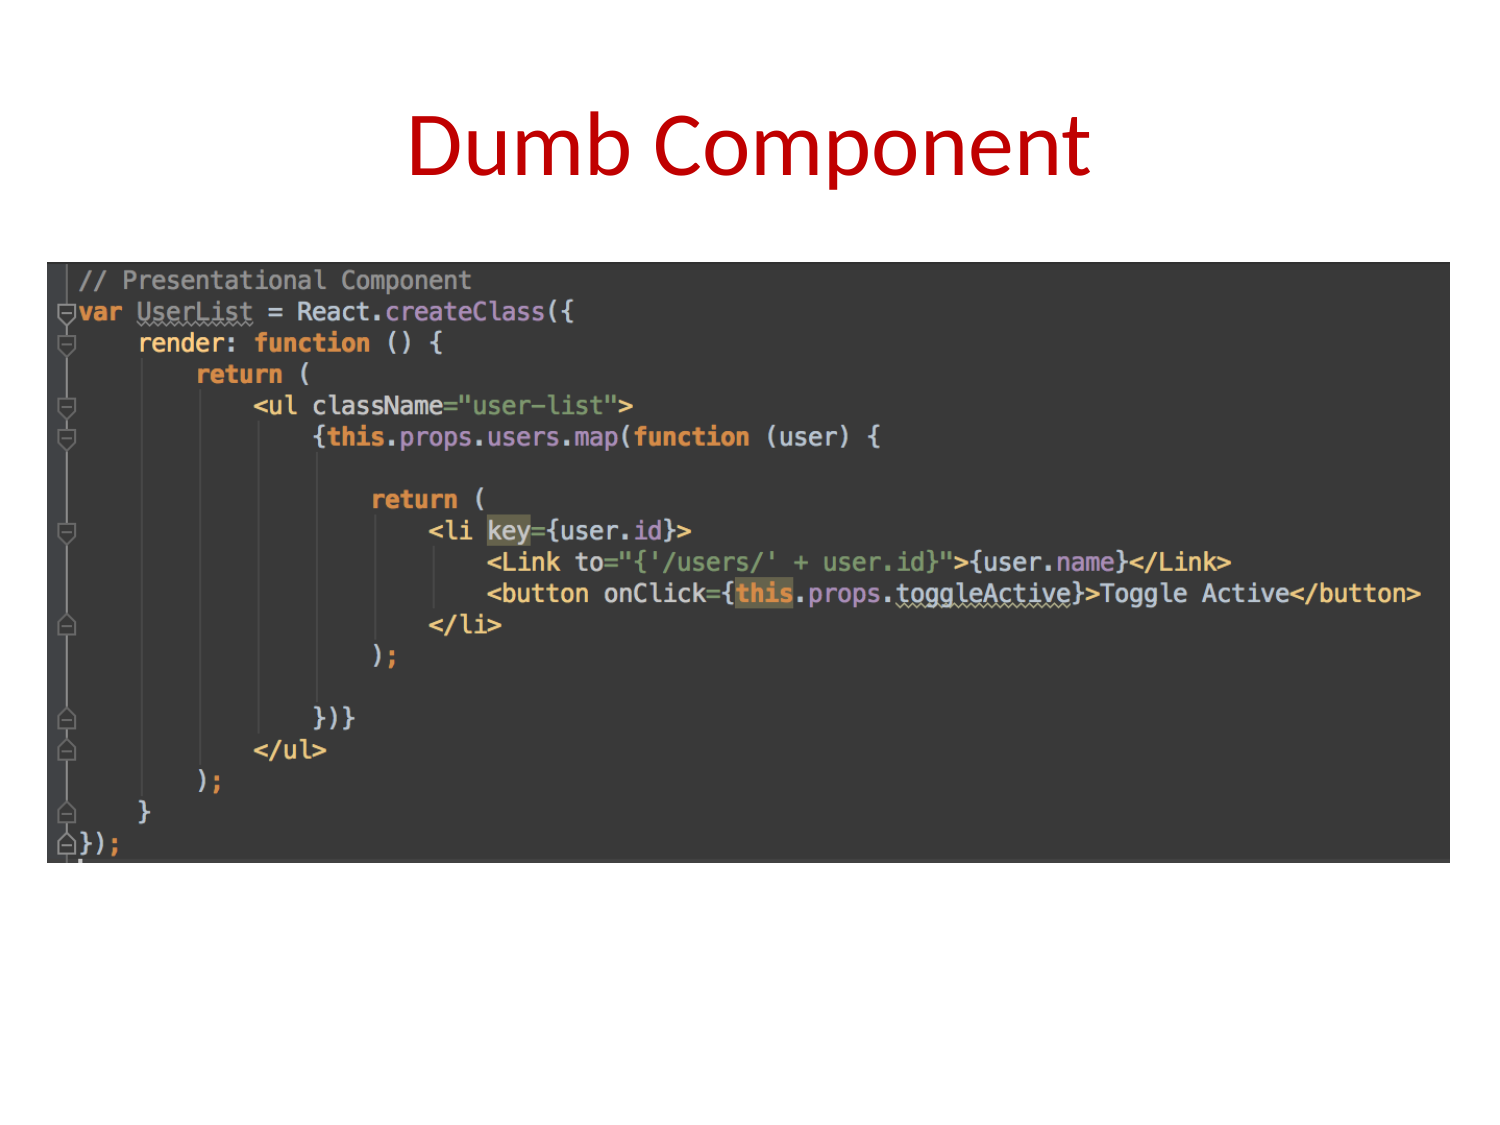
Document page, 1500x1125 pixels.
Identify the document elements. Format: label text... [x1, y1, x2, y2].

picture [47, 262, 1451, 863]
title Dumb Component [75, 45, 1425, 233]
